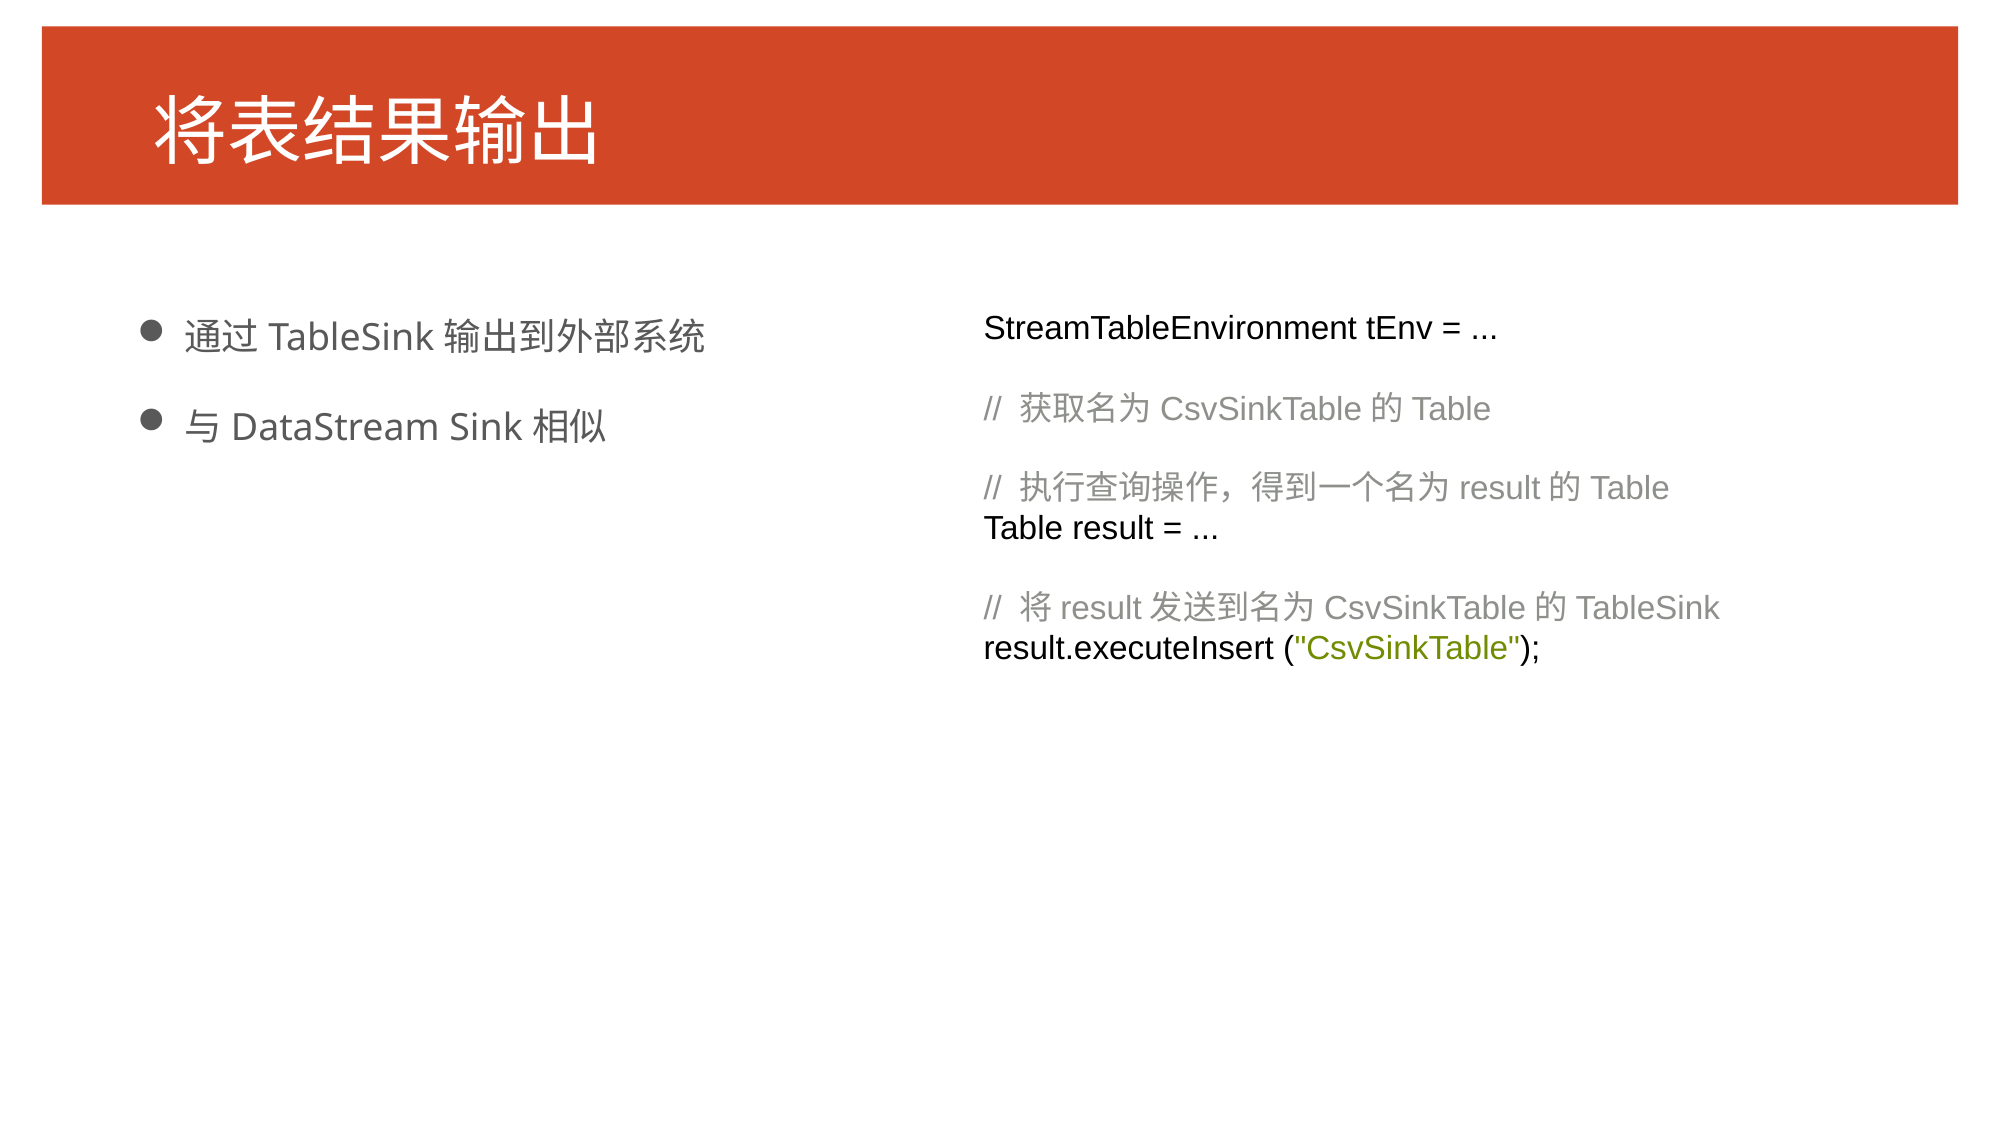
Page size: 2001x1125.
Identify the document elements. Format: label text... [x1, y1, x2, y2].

title 将表结果输出 [137, 50, 1901, 181]
list 通过TableSink输出到外部系统 与DataStream Sink相似 [137, 299, 822, 1014]
text_box StreamTableEnvironment tEnv = ... // 获取名为CsvSinkTable的Table // 执行查询操作，得到一个名为result的Table Table result = ... // 将result发送到名为CsvSinkTable的TableSink result.executeInsert ("CsvSinkTable"); [968, 299, 1969, 674]
